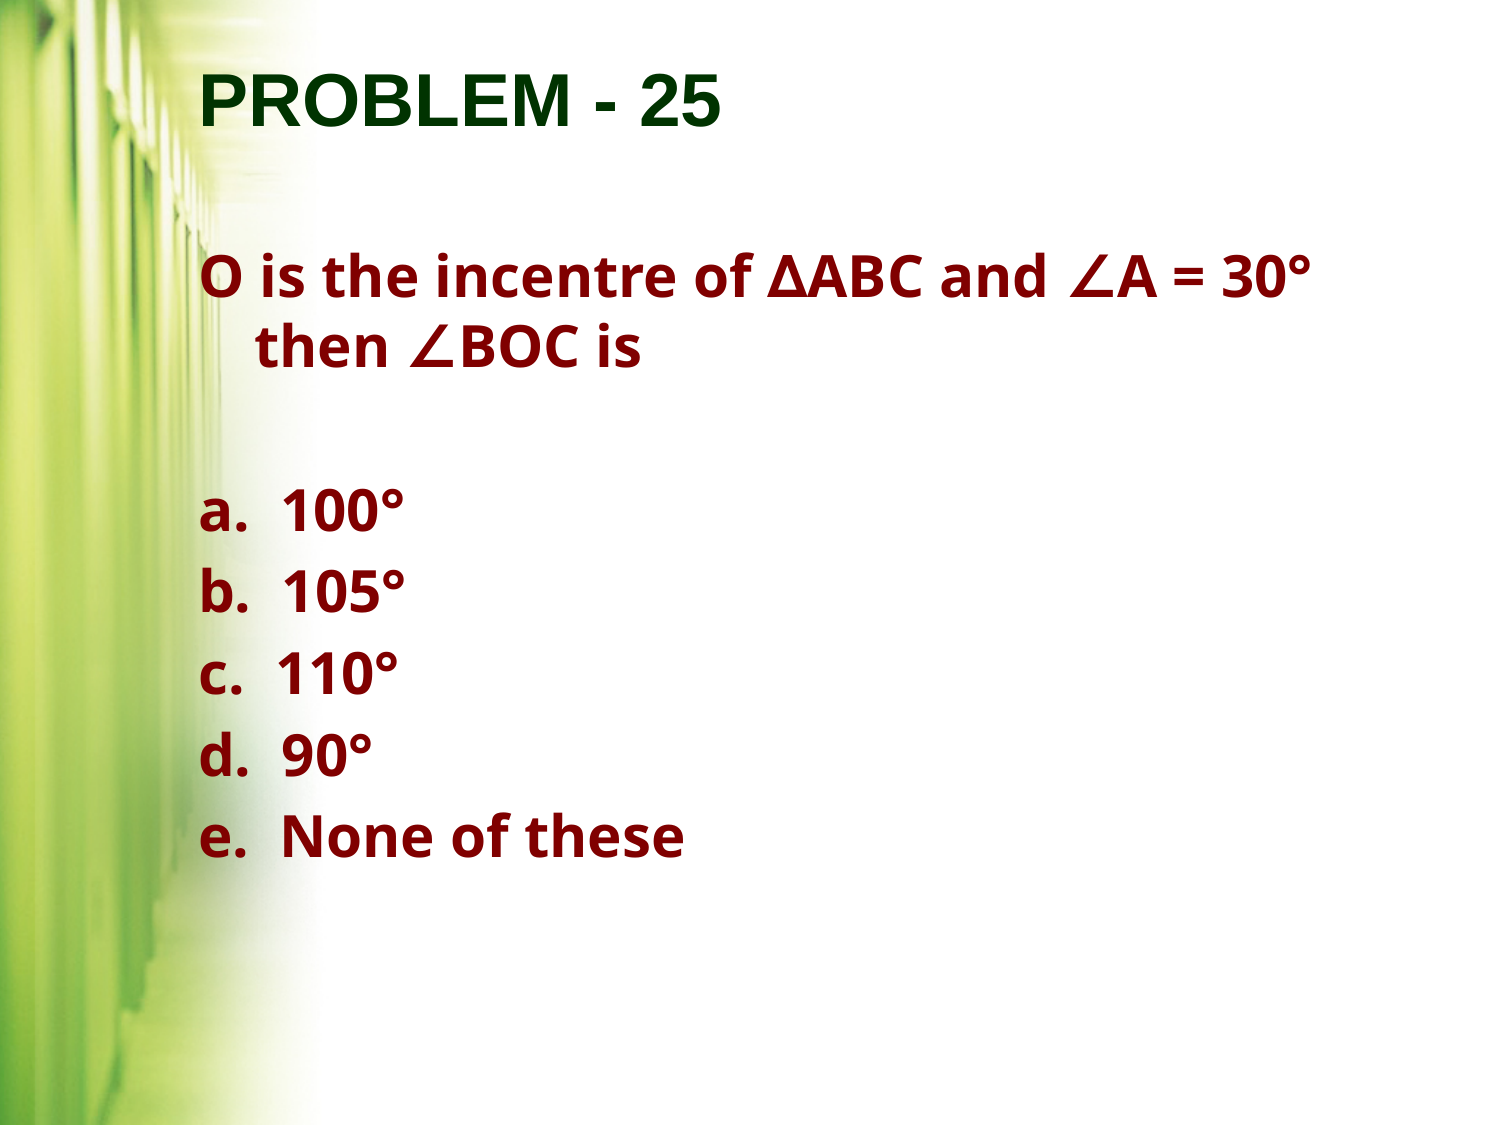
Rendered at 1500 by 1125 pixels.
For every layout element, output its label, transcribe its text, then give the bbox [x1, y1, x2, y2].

list O is the incentre of ∆ABC and ∠A = 30° then ∠BOC is a. 100° b. 105° c. 110° d. 90° e. None of these [182, 231, 1438, 1024]
picture [0, 0, 1500, 1125]
title PROBLEM - 25 [182, 42, 1259, 150]
